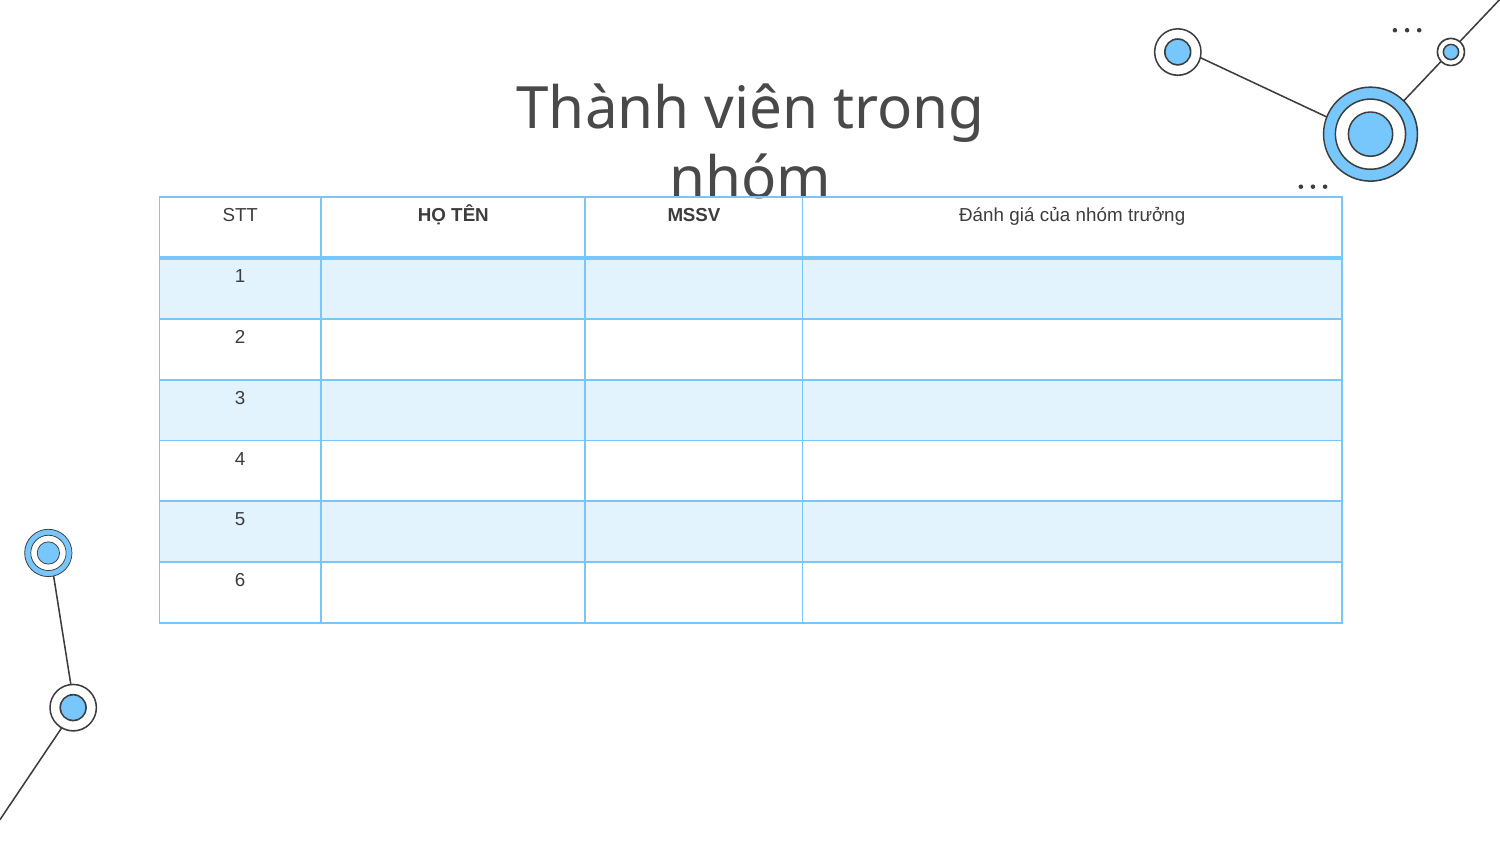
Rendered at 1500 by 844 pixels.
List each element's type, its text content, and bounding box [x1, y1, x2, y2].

table_cell [322, 260, 584, 318]
table_cell [803, 381, 1341, 440]
title Thành viên trong nhóm [415, 55, 1086, 150]
table_header MSSV [586, 198, 802, 256]
table_cell [586, 320, 802, 379]
table_cell [803, 502, 1341, 561]
table_cell 1 [160, 260, 320, 318]
table_cell [586, 441, 802, 500]
table_cell [803, 260, 1341, 318]
table_cell 4 [160, 441, 320, 500]
table_cell 3 [160, 381, 320, 440]
table_cell [322, 563, 584, 622]
table_cell 2 [160, 320, 320, 379]
table_cell [322, 502, 584, 561]
table_header STT [160, 198, 320, 256]
table_header HỌ TÊN [322, 198, 584, 256]
table_cell [803, 563, 1341, 622]
table_cell [586, 260, 802, 318]
table_cell [586, 381, 802, 440]
table_cell [586, 563, 802, 622]
table_cell [586, 502, 802, 561]
table_cell [803, 441, 1341, 500]
table_cell [322, 320, 584, 379]
table_header Đánh giá của nhóm trưởng [803, 198, 1341, 256]
table_cell [803, 320, 1341, 379]
table_cell 5 [160, 502, 320, 561]
table_cell 6 [160, 563, 320, 622]
table_cell [322, 381, 584, 440]
table_cell [322, 441, 584, 500]
